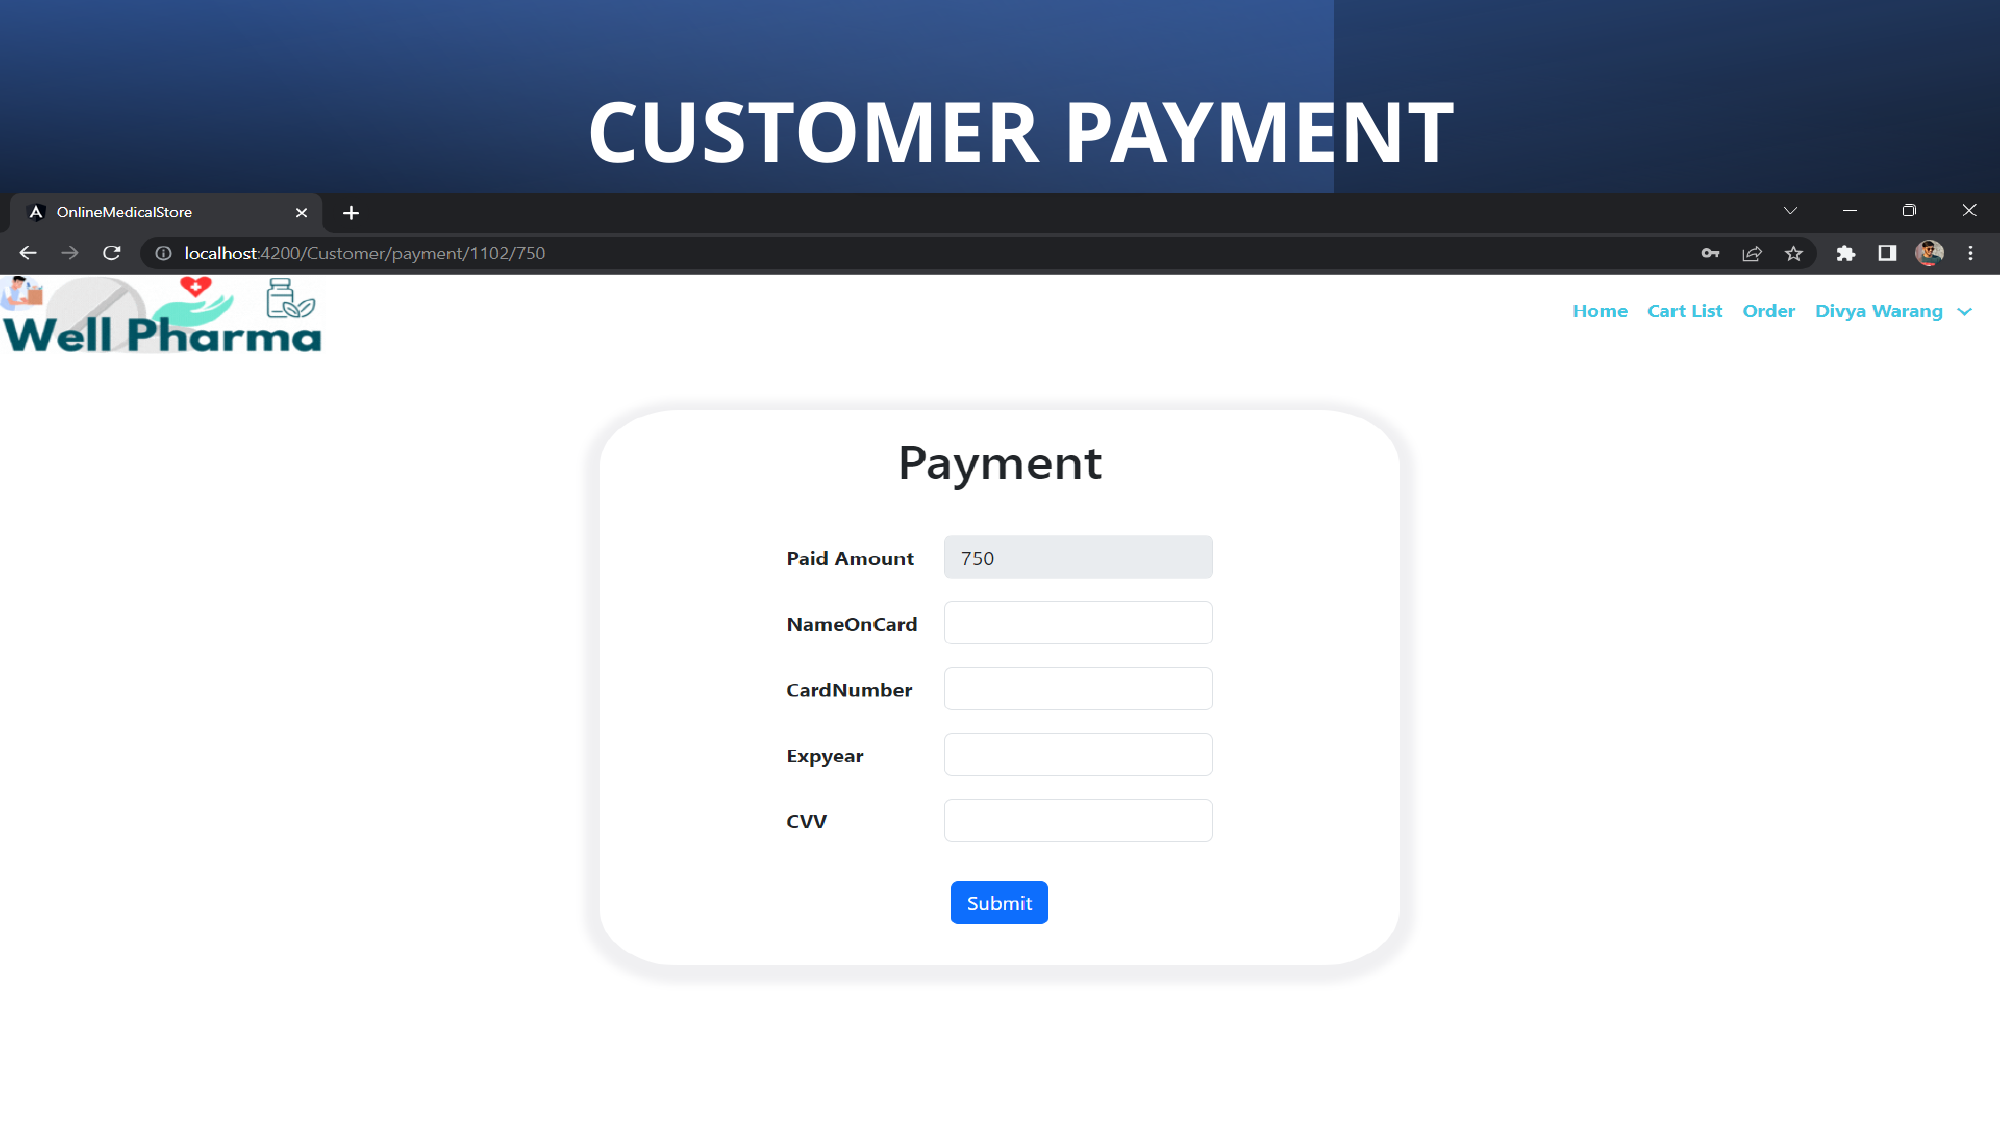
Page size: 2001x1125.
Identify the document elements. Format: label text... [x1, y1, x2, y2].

text_box [0, 0, 2000, 193]
text_box CUSTOMER PAYMENT [114, 40, 1927, 193]
picture [0, 193, 2000, 1125]
